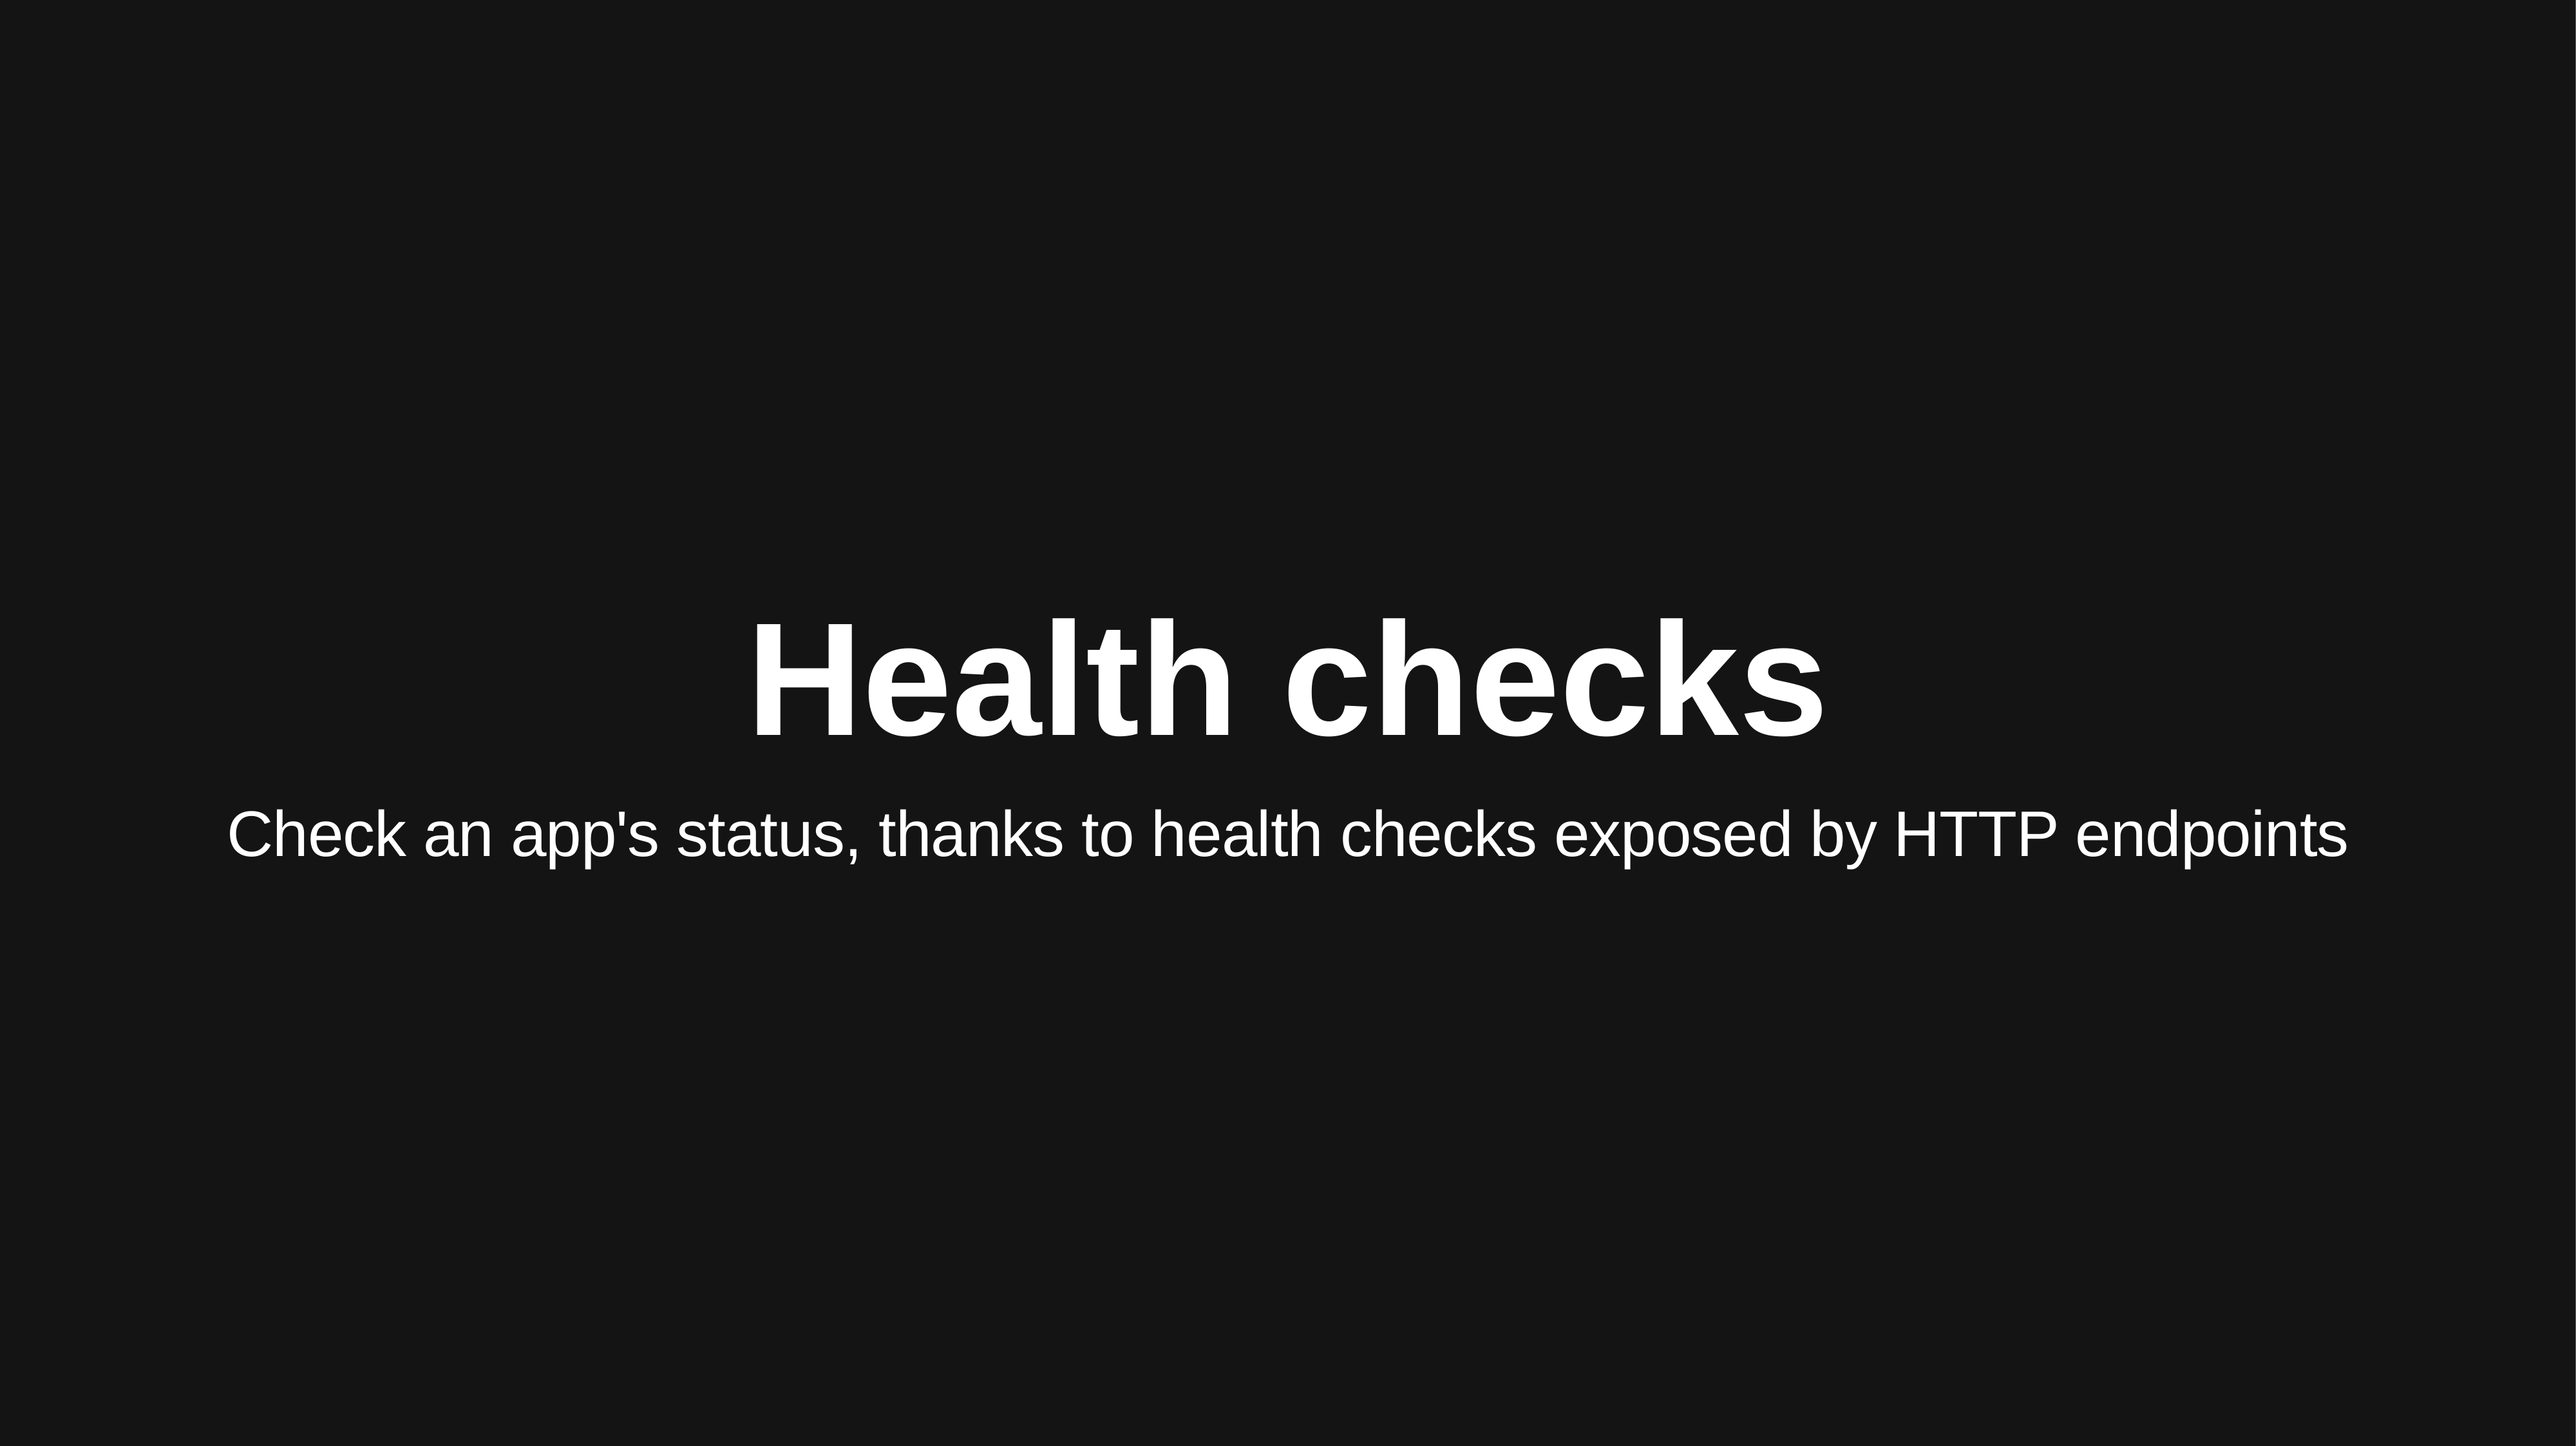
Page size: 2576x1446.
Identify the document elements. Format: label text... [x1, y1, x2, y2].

list Check an app's status, thanks to health checks exposed by HTTP endpoints [192, 787, 2383, 953]
title Health checks [192, 524, 2383, 775]
